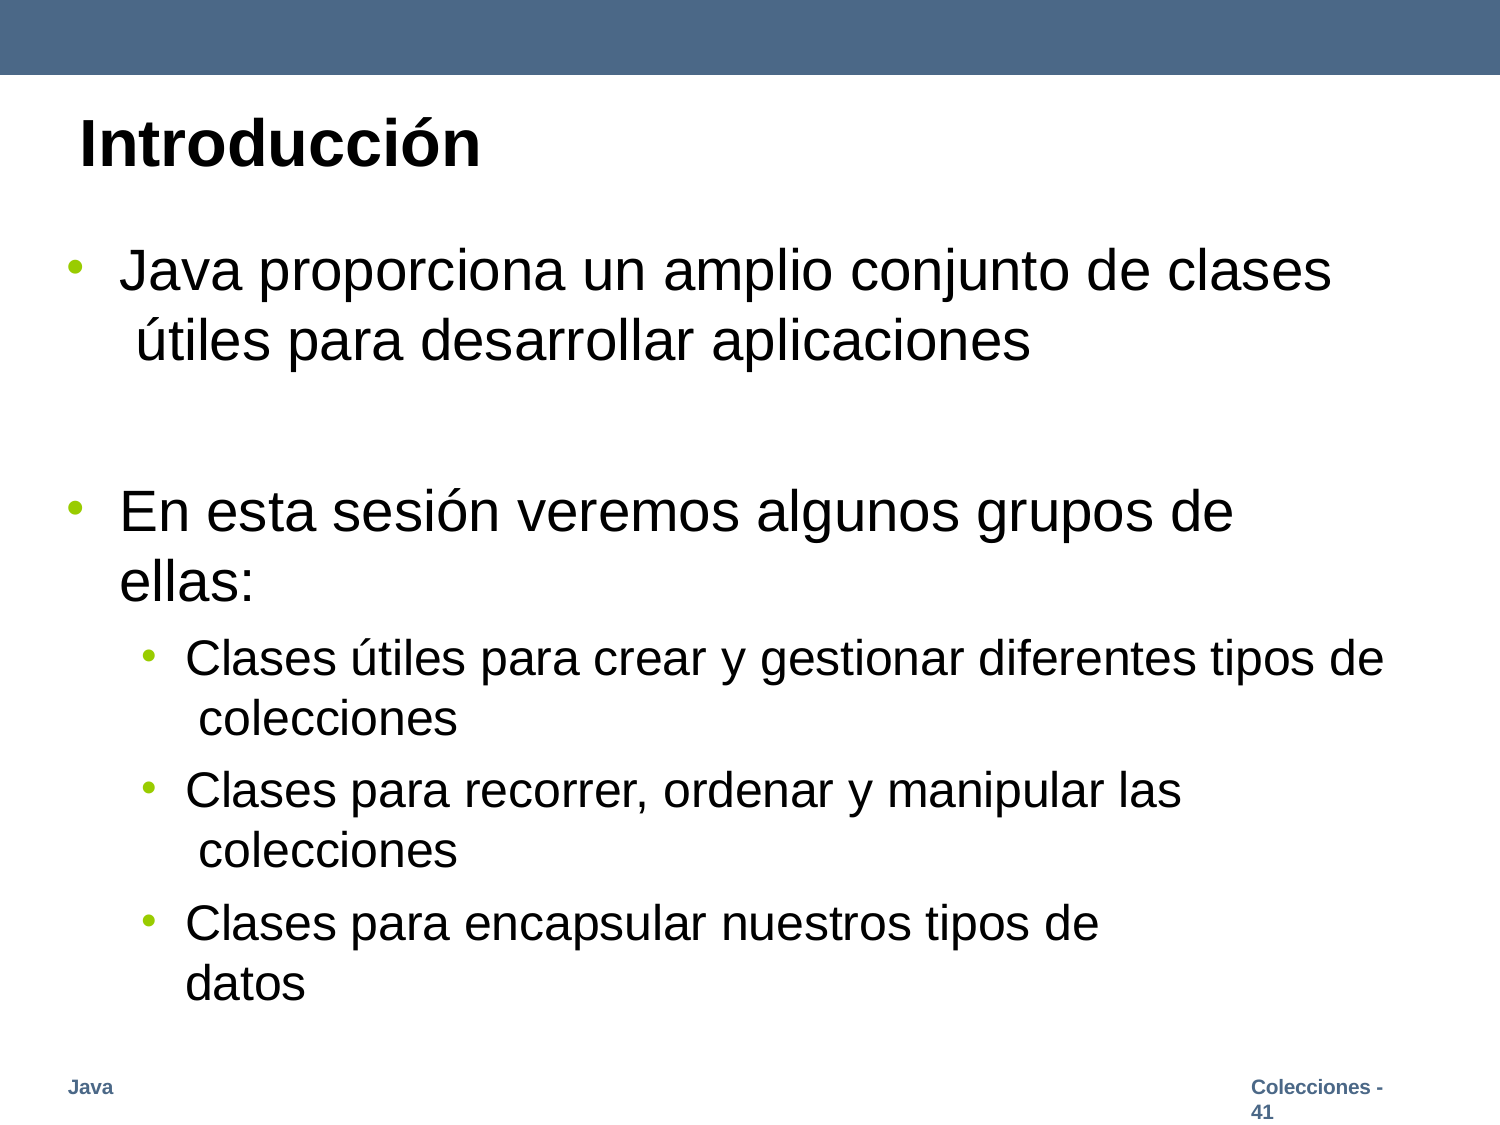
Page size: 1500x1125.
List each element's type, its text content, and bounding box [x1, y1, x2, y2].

text_box Java proporciona un amplio conjunto de clases útiles para desarrollar aplicaciones En esta sesión veremos algunos grupos de ellas: Clases útiles para crear y gestionar diferentes tipos de colecciones Clases para recorrer, ordenar y manipular las colecciones Clases para encapsular nuestros tipos de datos [62, 227, 1394, 1011]
slide_number Java [65, 1073, 116, 1125]
text_box Colecciones - 41 [1248, 1073, 1408, 1124]
title Introducción [77, 98, 486, 227]
